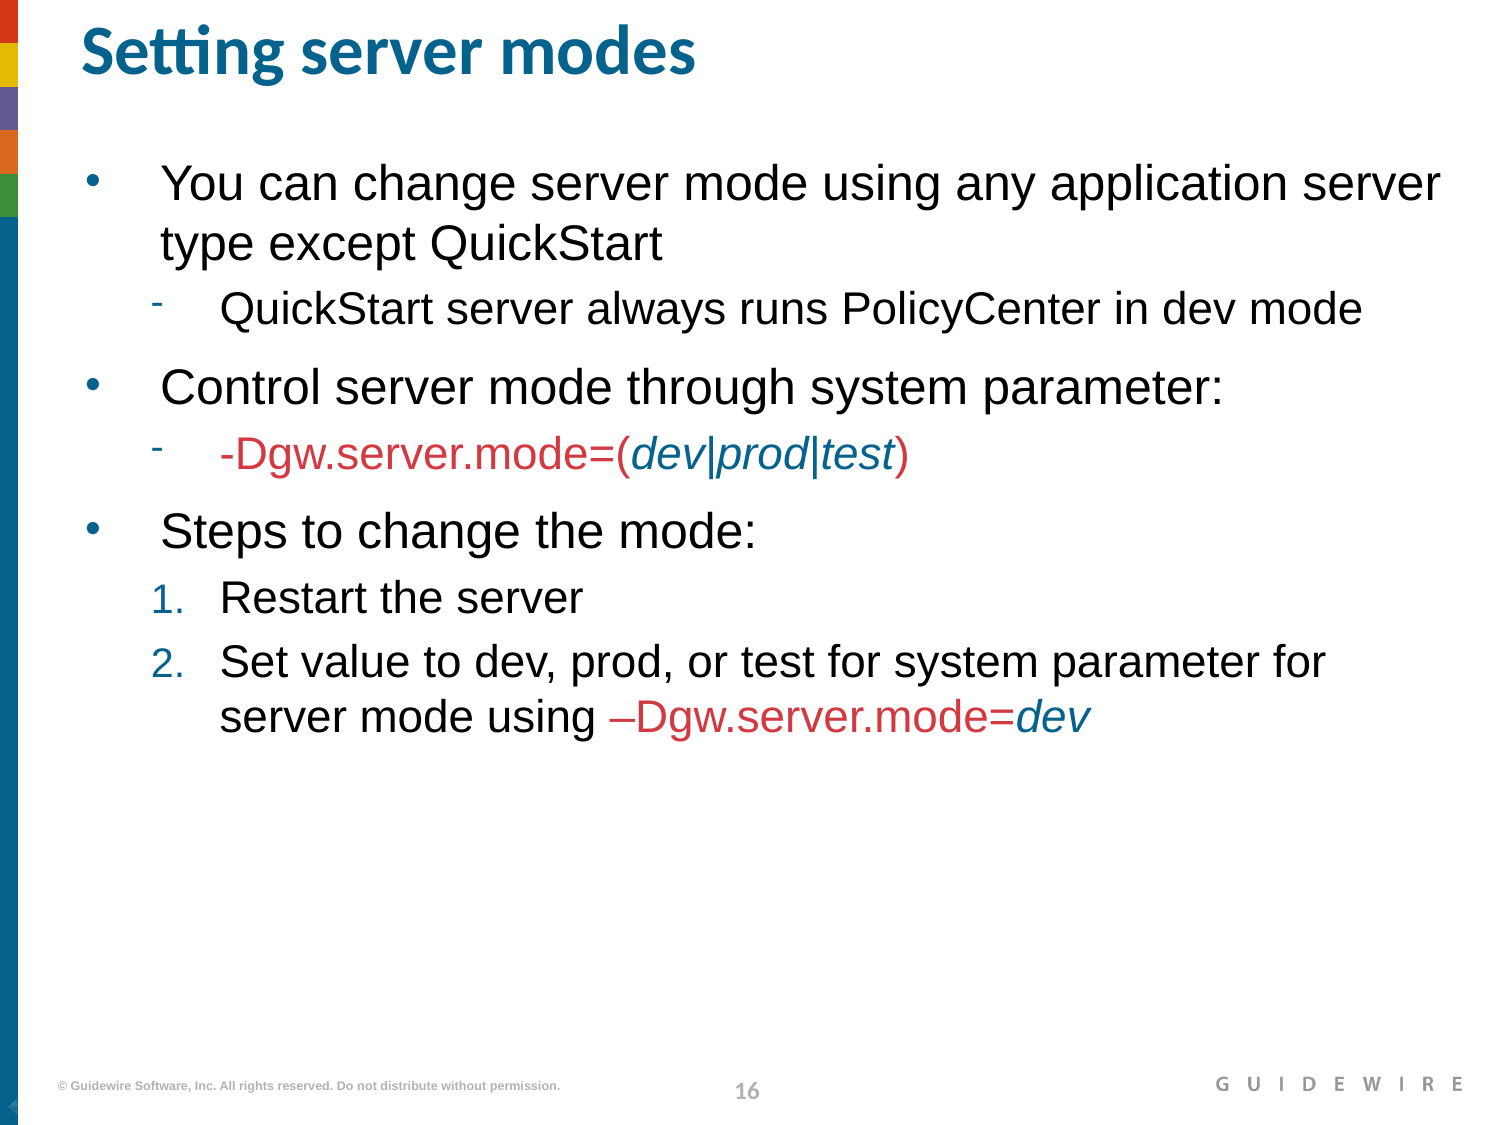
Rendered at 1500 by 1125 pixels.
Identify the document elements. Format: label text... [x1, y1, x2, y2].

list You can change server mode using any application server type except QuickStart QuickStart server always runs PolicyCenter in dev mode Control server mode through system parameter: -Dgw.server.mode=(dev|prod|test) Steps to change the mode: Restart the server Set value to dev, prod, or test for system parameter for server mode using –Dgw.server.mode=dev [85, 149, 1450, 1050]
picture [10, 1101, 18, 1111]
picture [0, 0, 18, 216]
picture [1215, 1073, 1480, 1096]
title Setting server modes [81, 19, 1446, 142]
